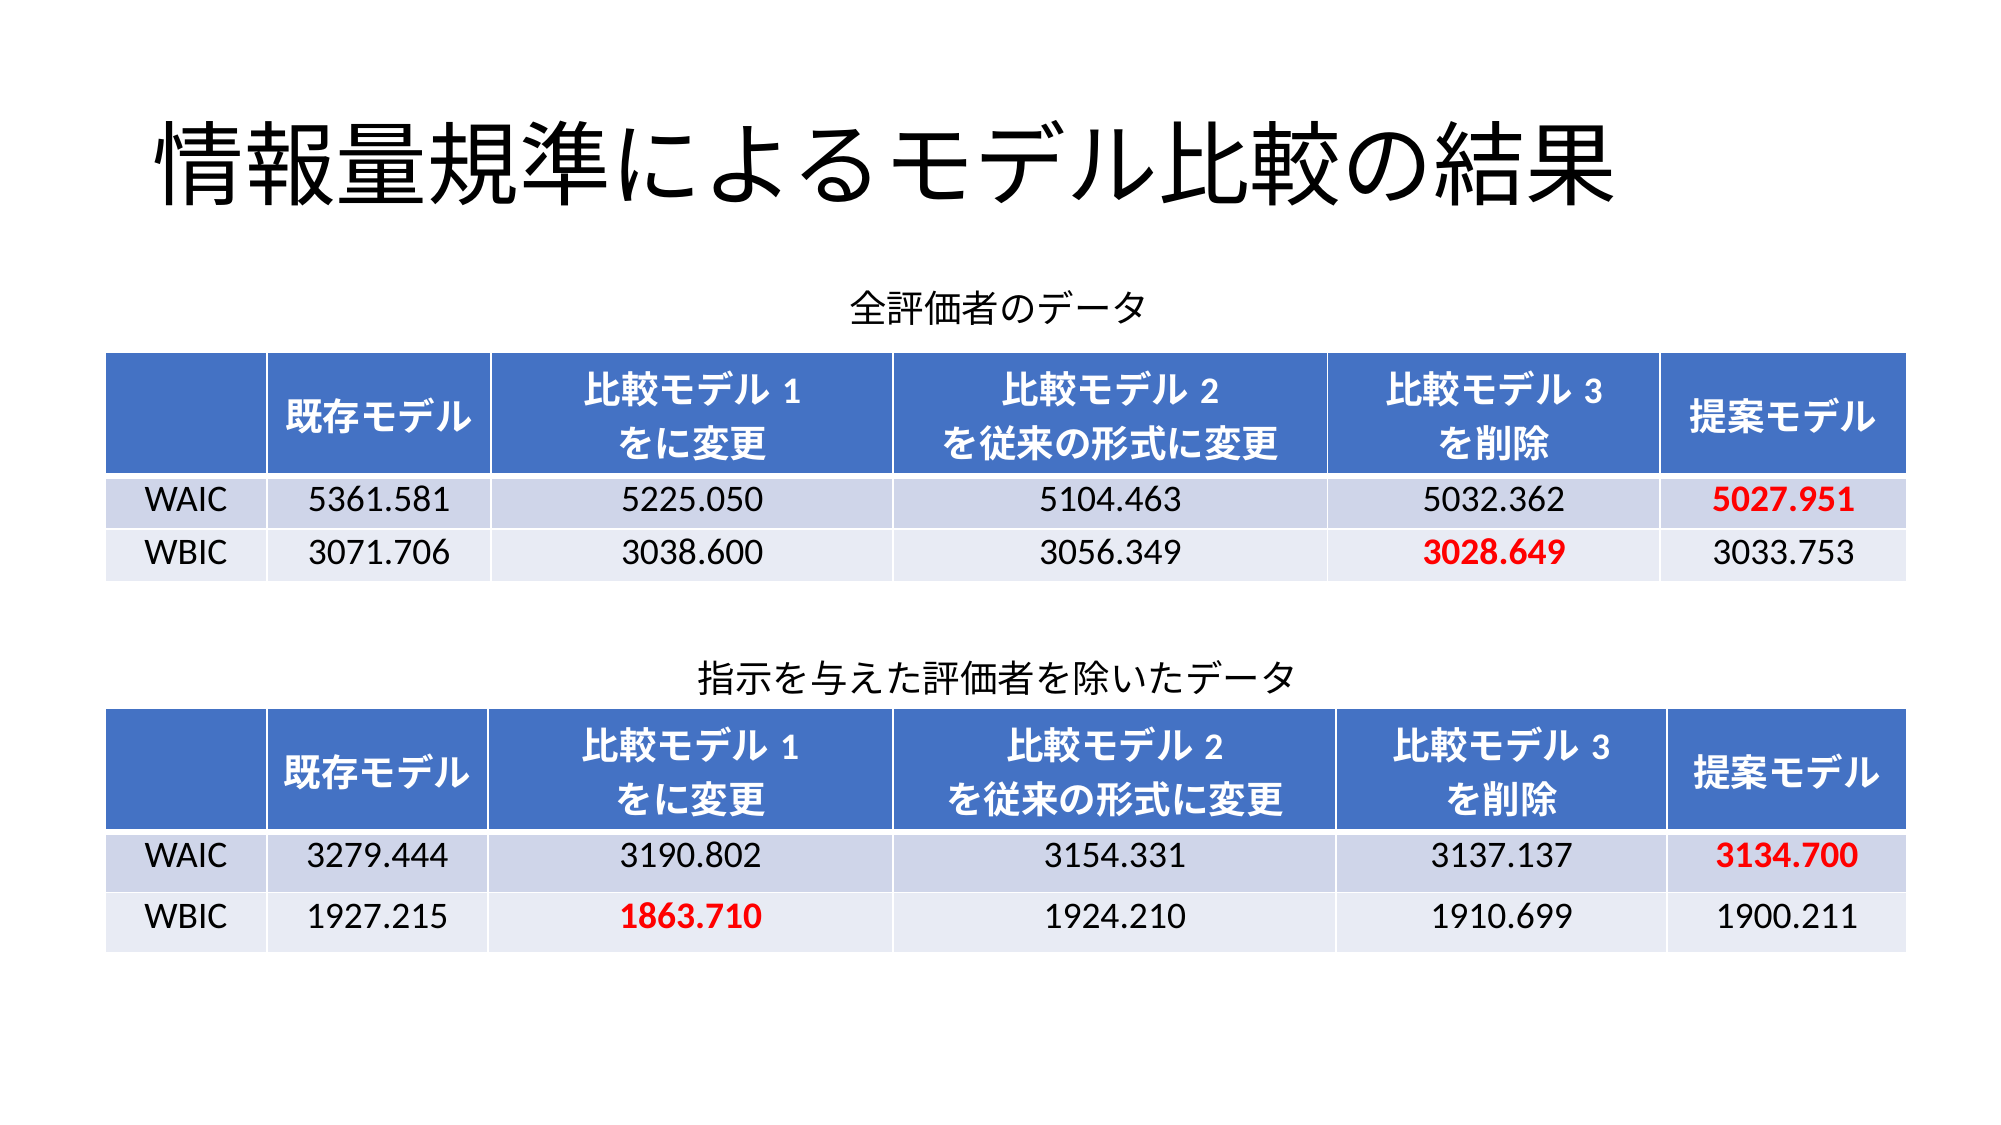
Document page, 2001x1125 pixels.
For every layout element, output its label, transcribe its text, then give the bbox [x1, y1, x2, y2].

title 情報量規準によるモデル比較の結果 [137, 59, 1863, 278]
text_box 指示を与えた評価者を除いたデータ [682, 647, 1318, 708]
text_box 全評価者のデータ [834, 277, 1166, 337]
